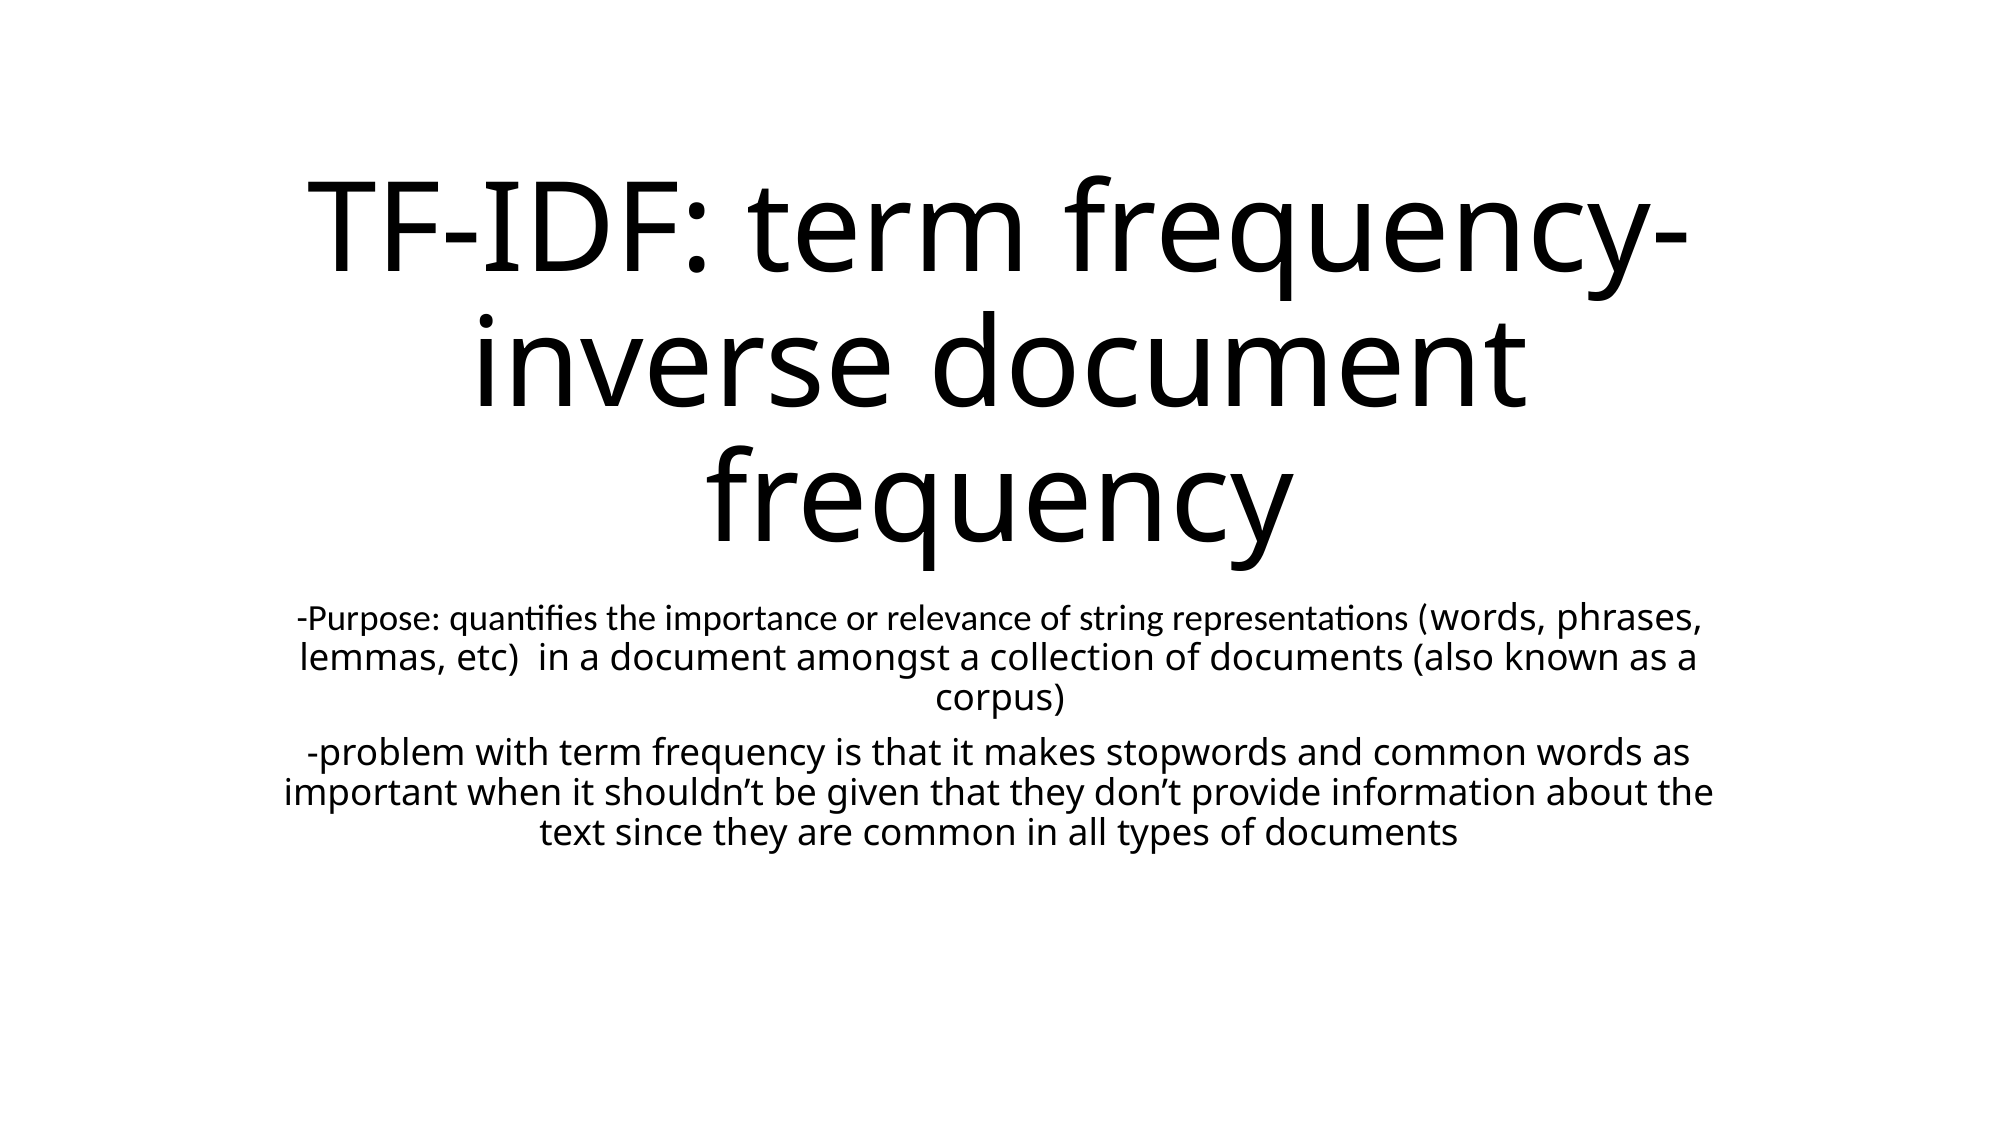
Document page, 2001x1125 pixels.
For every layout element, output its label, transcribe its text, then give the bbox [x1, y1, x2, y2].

subtitle -Purpose: quantifies the importance or relevance of string representations (words, phrases, lemmas, etc) in a document amongst a collection of documents (also known as a corpus) -problem with term frequency is that it makes stopwords and common words as important when it shouldn’t be given that they don’t provide information about the text since they are common in all types of documents [249, 590, 1750, 863]
title TF-IDF: term frequency-inverse document frequency [249, 184, 1750, 576]
